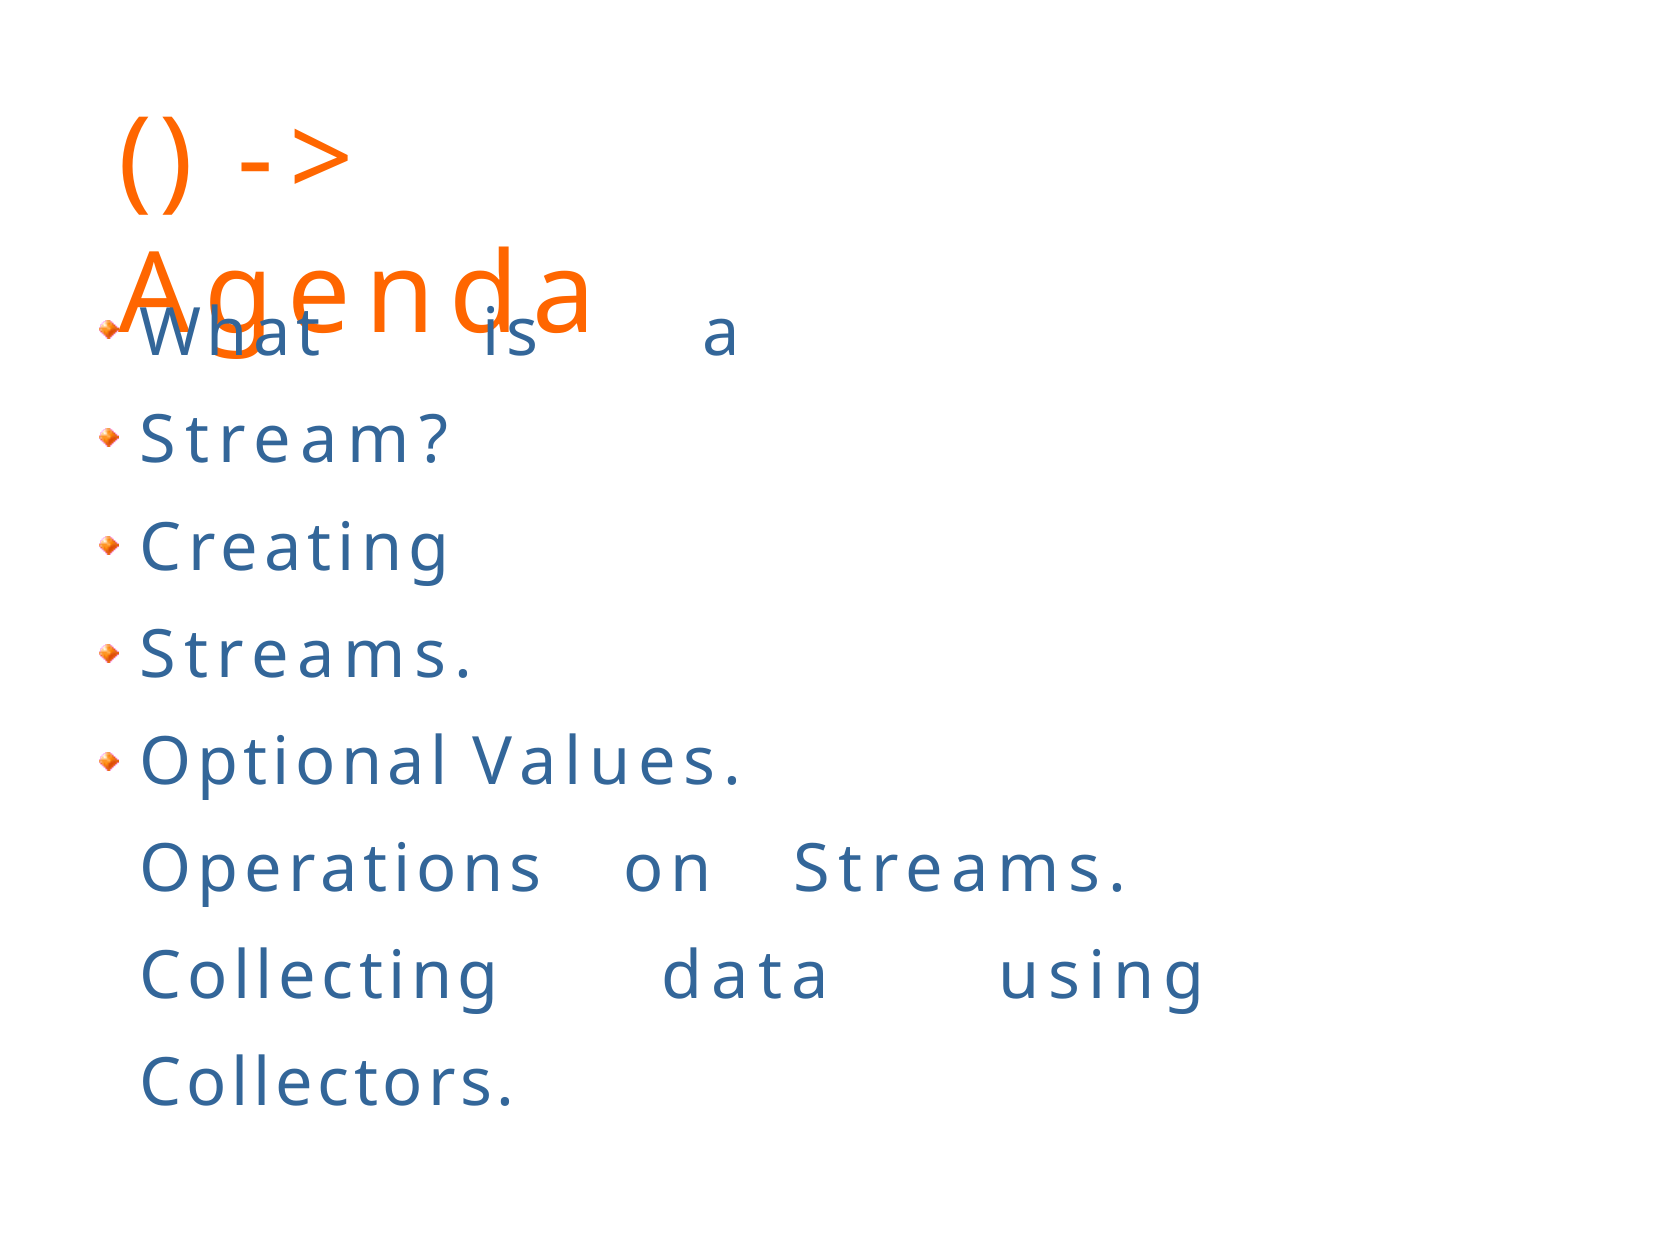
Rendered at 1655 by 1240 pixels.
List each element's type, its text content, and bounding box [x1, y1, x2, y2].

picture [99, 319, 119, 340]
text_box What is a Stream? Creating Streams. Optional Values. Operations on Streams. Collecting data using Collectors. [137, 259, 1214, 1119]
picture [99, 643, 119, 664]
picture [99, 535, 119, 556]
title () -> Agenda [116, 83, 839, 356]
picture [99, 428, 119, 448]
picture [99, 751, 119, 771]
